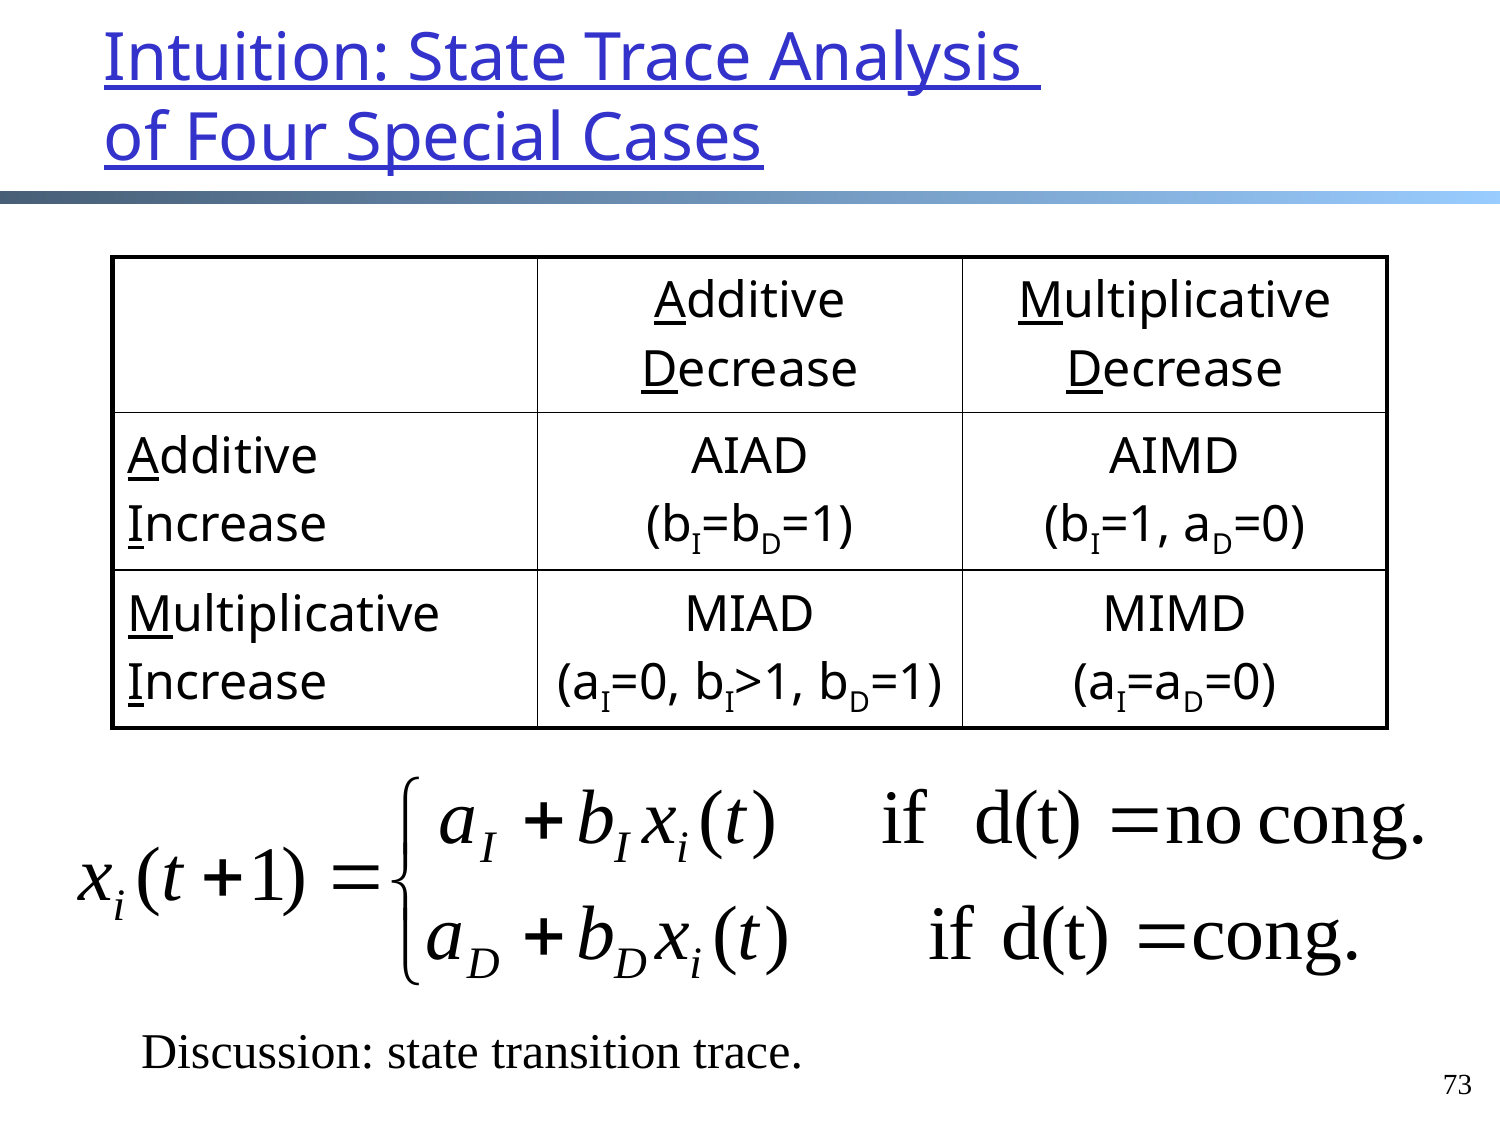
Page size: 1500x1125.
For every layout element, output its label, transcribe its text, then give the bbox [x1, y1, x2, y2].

table_cell Multiplicative Increase [115, 571, 537, 726]
text_box Discussion: state transition trace. [126, 1013, 819, 1086]
table_cell AIMD (bI=1, aD=0) [963, 413, 1385, 569]
table_header Additive Decrease [538, 259, 962, 412]
table_header Multiplicative Decrease [963, 259, 1385, 412]
slide_number 73 [1418, 1057, 1488, 1115]
text_box [1424, 191, 1428, 204]
table_cell Additive Increase [115, 413, 537, 569]
text_box Intuition: State Trace Analysis of Four Special Cases [88, 0, 1364, 188]
table_cell MIAD (aI=0, bI>1, bD=1) [538, 571, 962, 726]
table_cell MIMD (aI=aD=0) [963, 571, 1385, 726]
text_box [63, 759, 1435, 1004]
table_header [115, 259, 537, 412]
table_cell AIAD (bI=bD=1) [538, 413, 962, 569]
